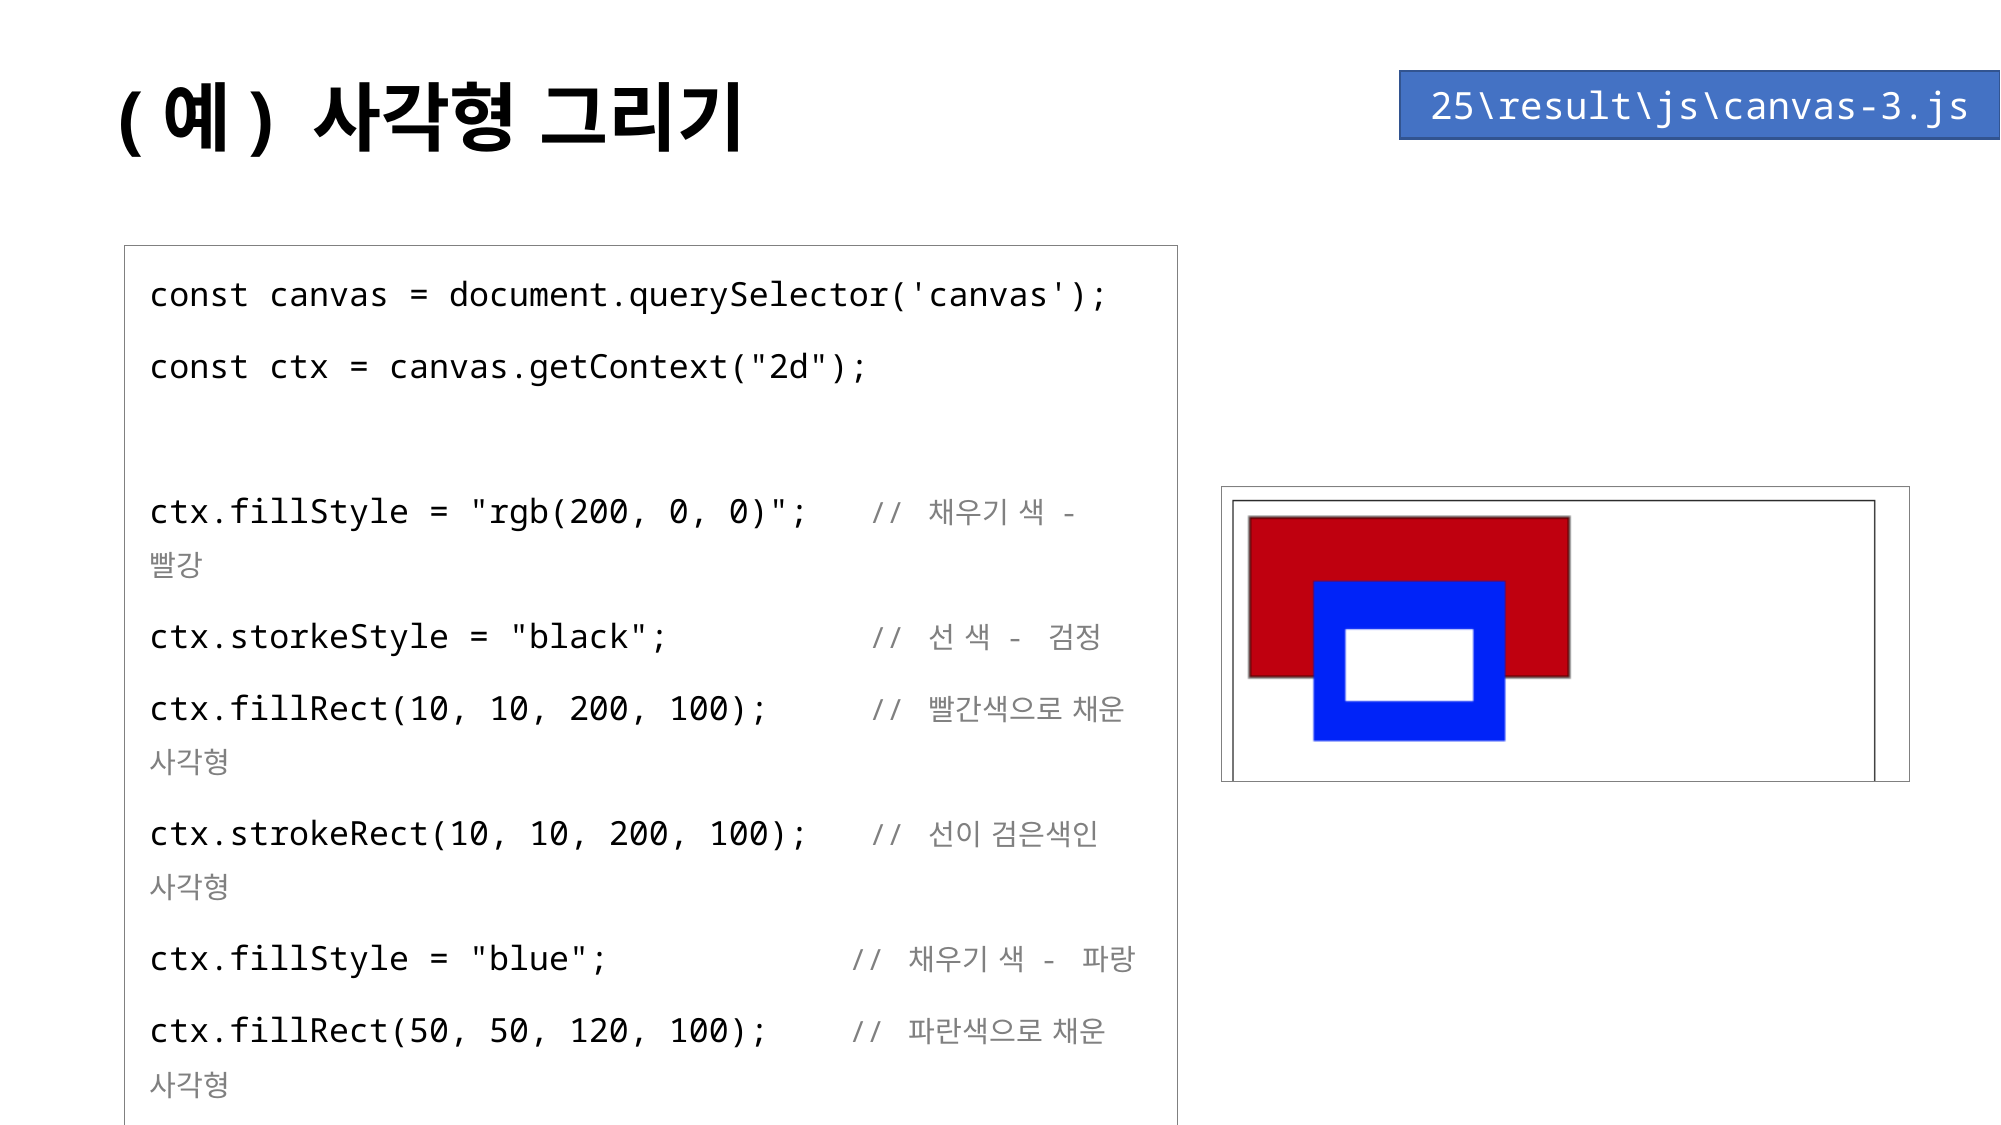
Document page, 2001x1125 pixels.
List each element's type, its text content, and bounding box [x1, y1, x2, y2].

title (예) 사각형 그리기 [103, 52, 1566, 191]
text_box const canvas = document.querySelector('canvas'); const ctx = canvas.getContext("2d"); ctx.fillStyle = "rgb(200, 0, 0)"; // 채우기 색 - 빨강 ctx.storkeStyle = "black"; // 선 색 - 검정 ctx.fillRect(10, 10, 200, 100); // 빨간색으로 채운 사각형 ctx.strokeRect(10, 10, 200, 100); // 선이 검은색인 사각형 ctx.fillStyle = "blue"; // 채우기 색 - 파랑 ctx.fillRect(50, 50, 120, 100); // 파란색으로 채운 사각형 ctx.clearRect(70, 80, 80, 45); // 사각형 지우기 [124, 245, 1178, 1125]
text_box 25\result\js\canvas-3.js [1399, 70, 2000, 140]
picture [1221, 486, 1910, 782]
